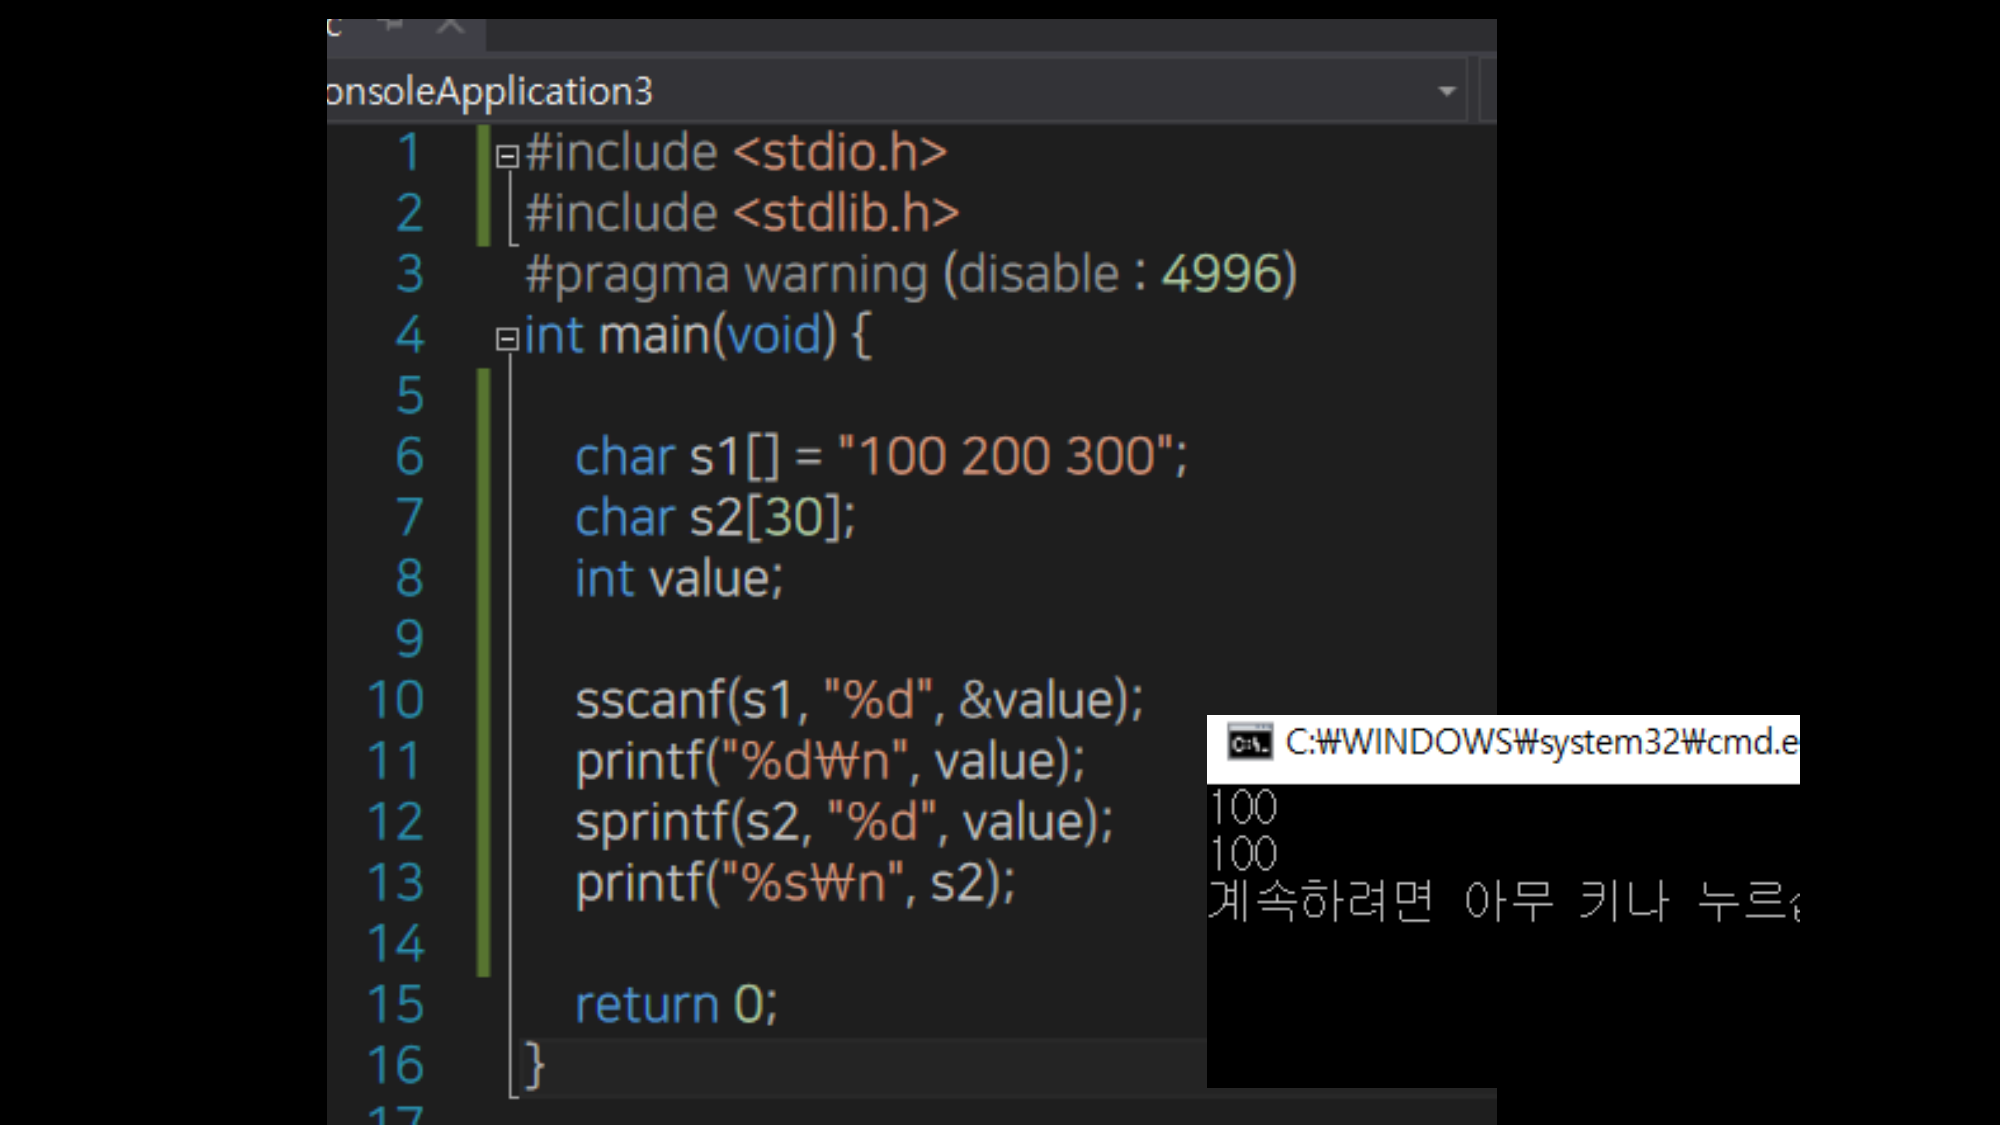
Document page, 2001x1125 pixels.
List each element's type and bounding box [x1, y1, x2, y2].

picture [327, 19, 1800, 1125]
